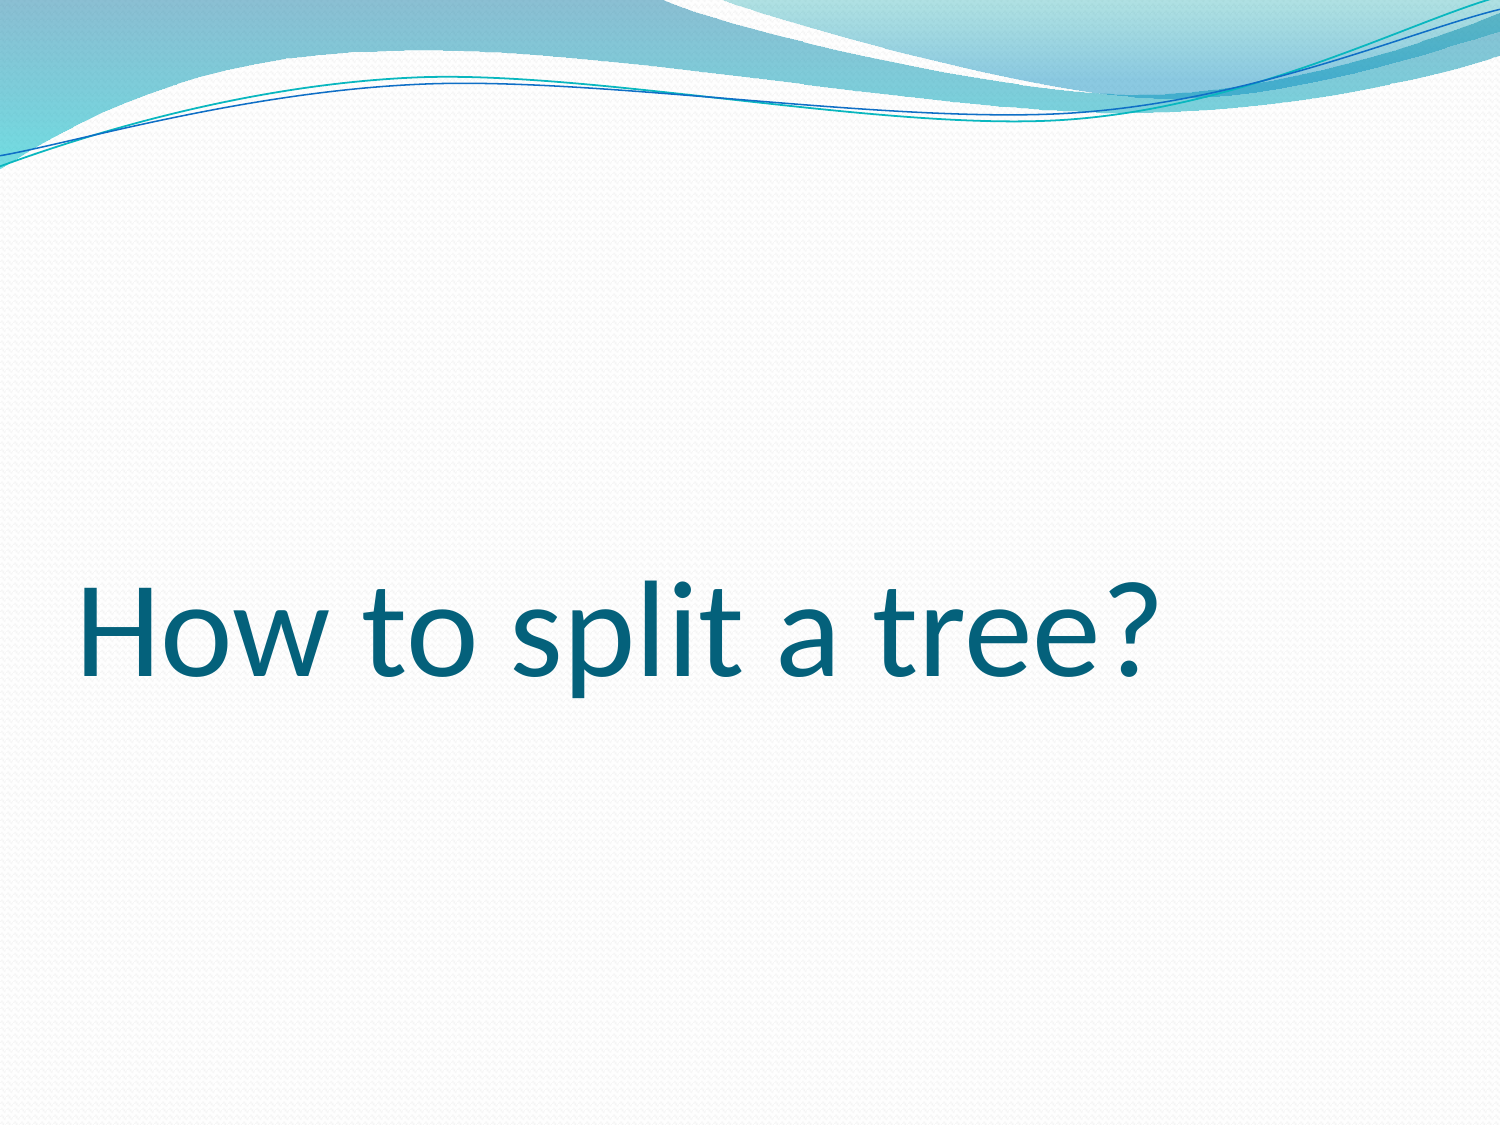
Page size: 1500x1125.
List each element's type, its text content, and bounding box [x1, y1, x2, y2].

title How to split a tree? [75, 115, 1425, 705]
